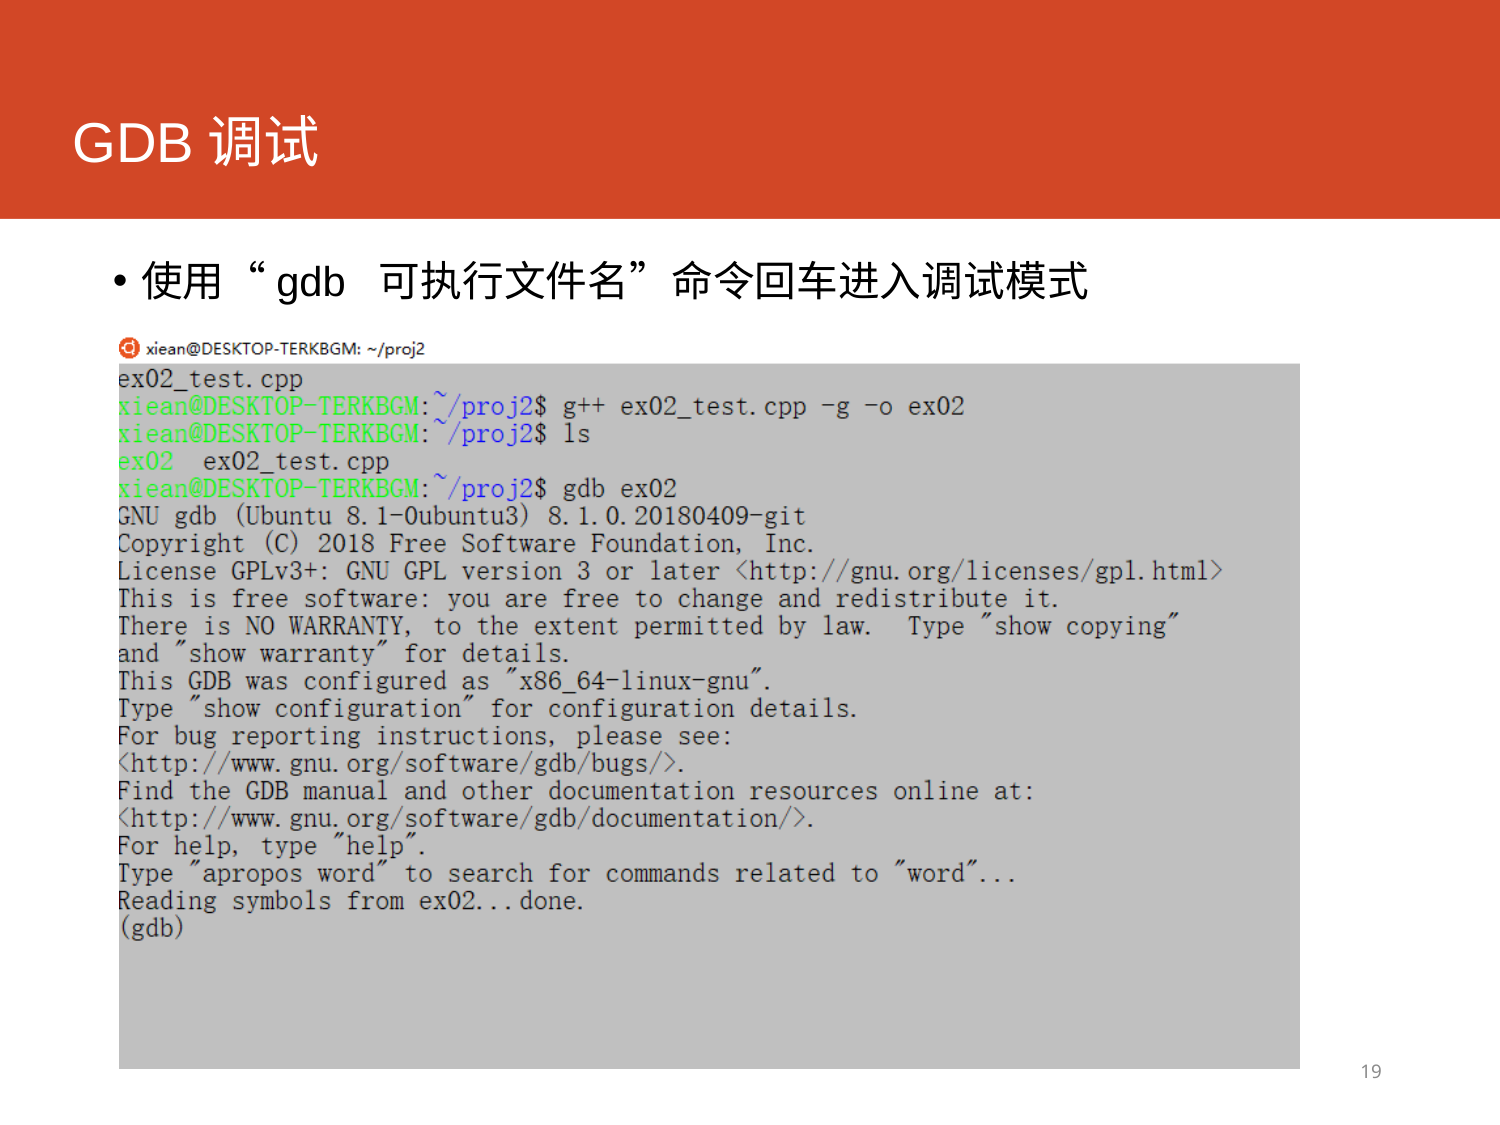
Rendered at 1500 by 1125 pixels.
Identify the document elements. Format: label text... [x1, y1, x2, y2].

slide_number 19 [993, 1042, 1397, 1103]
picture [119, 335, 1300, 1069]
list 使用“gdb 可执行文件名”命令回车进入调试模式 [41, 253, 1378, 1088]
title GDB调试 [57, 86, 979, 182]
